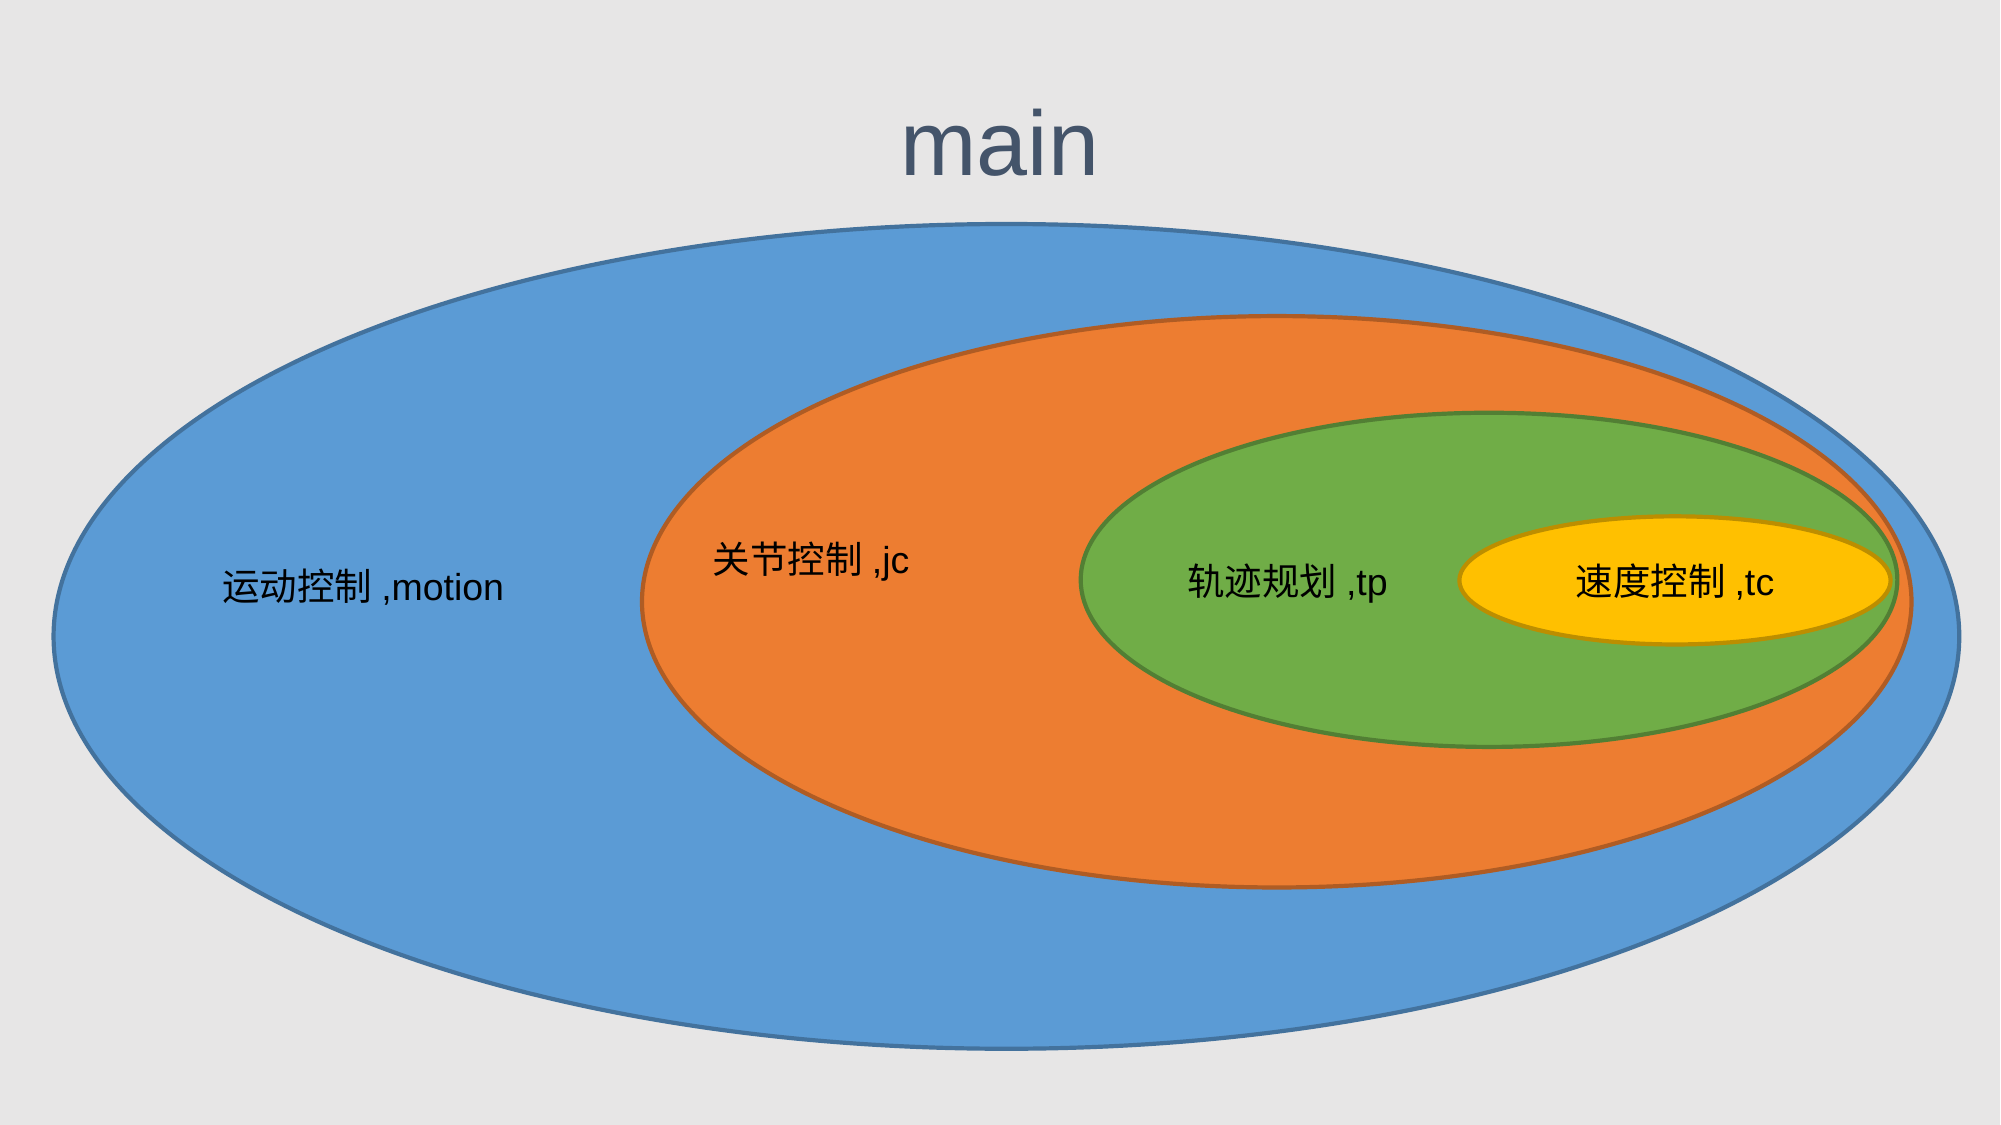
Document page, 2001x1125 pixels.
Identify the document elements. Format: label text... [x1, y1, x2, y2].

text_box [639, 313, 1914, 890]
text_box [51, 221, 1962, 1051]
title main [99, 44, 1901, 233]
text_box 关节控制,jc [698, 528, 965, 589]
text_box [1078, 410, 1900, 750]
text_box 速度控制,tc [1457, 514, 1893, 647]
text_box 轨迹规划,tp [1172, 550, 1464, 611]
text_box 运动控制,motion [207, 555, 589, 616]
